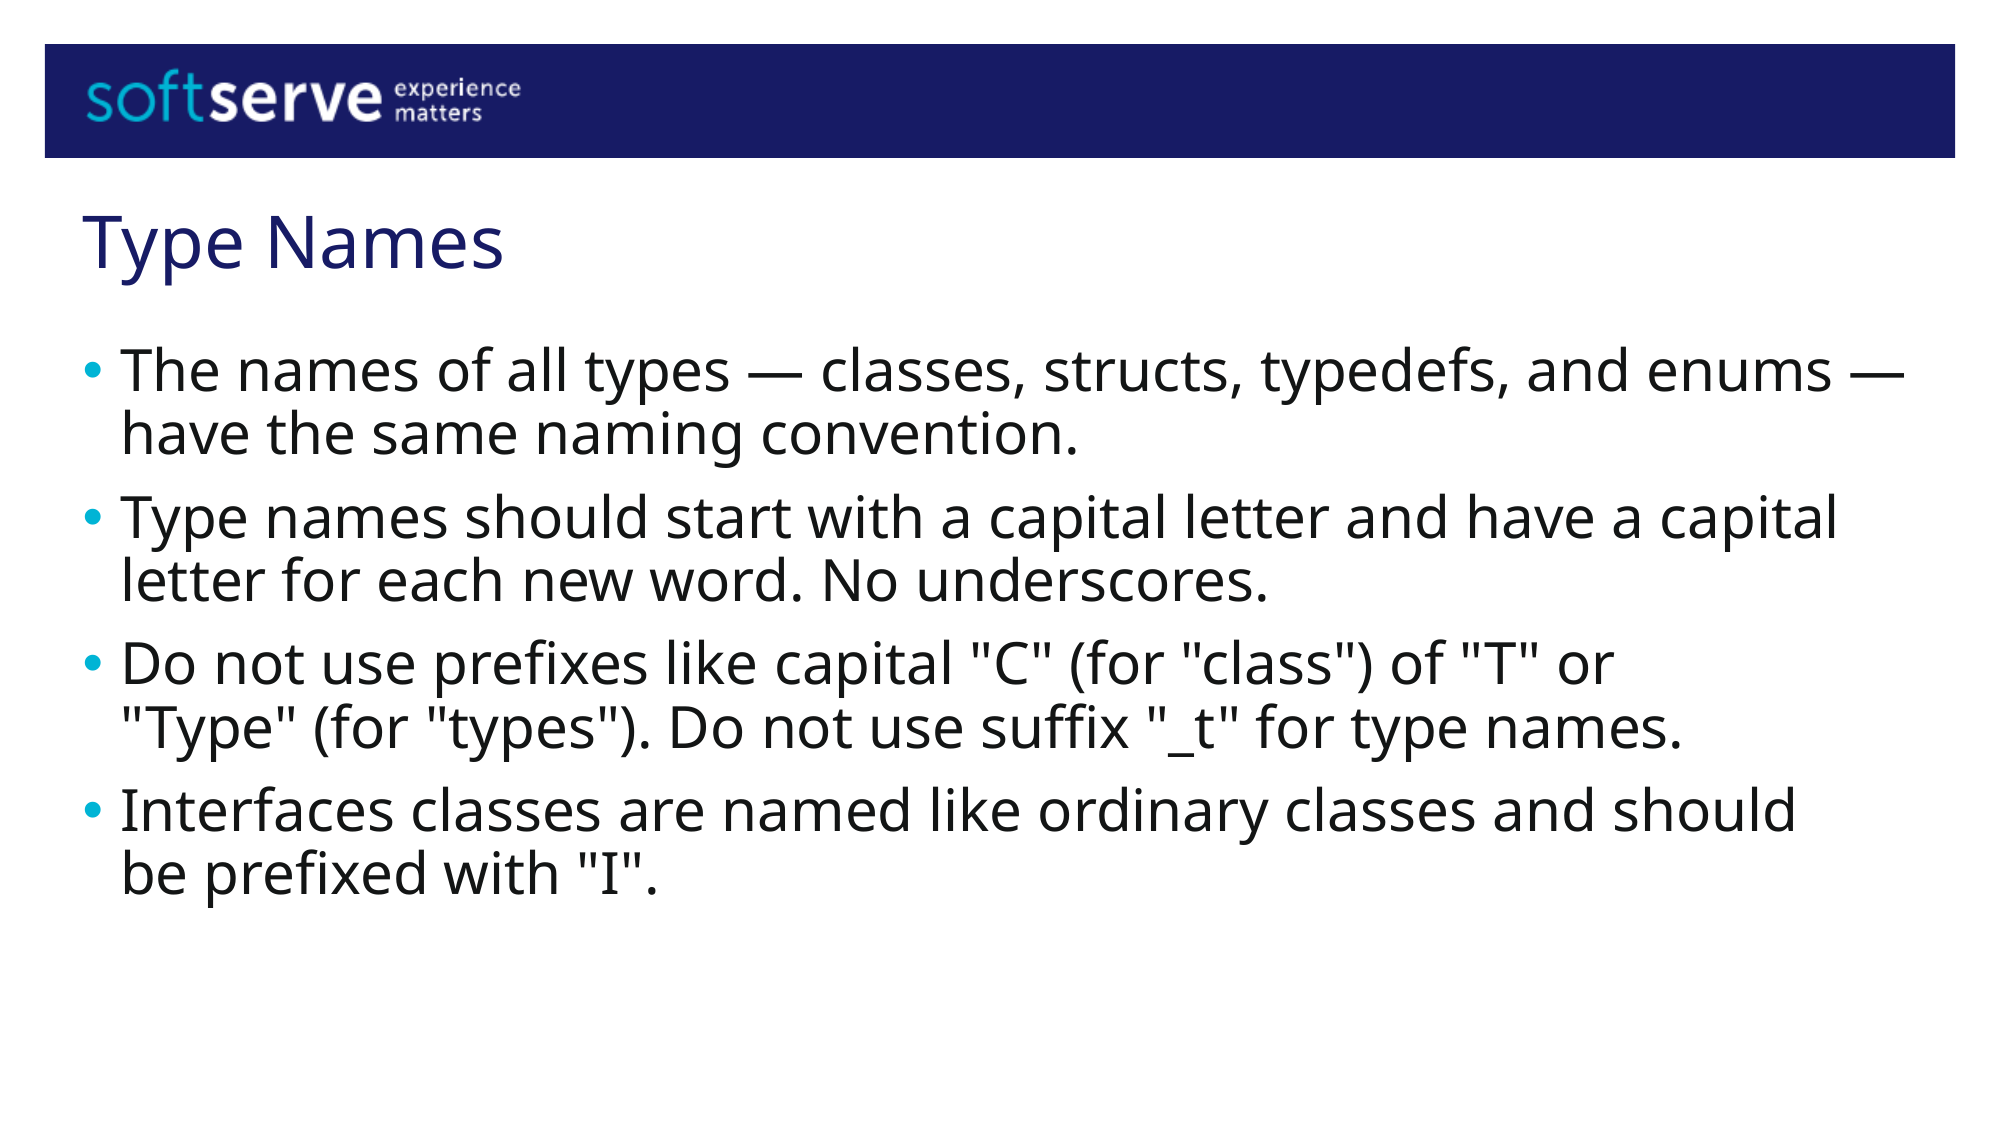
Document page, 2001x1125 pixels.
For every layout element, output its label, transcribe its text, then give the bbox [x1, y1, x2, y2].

title Type Names [67, 202, 1931, 289]
list The names of all types — classes, structs, typedefs, and enums — have the same naming convention. Type names should start with a capital letter and have a capital letter for each new word. No underscores. Do not use prefixes like capital "C" (for "class") of "T" or "Type" (for "types"). Do not use suffix "_t" for type names. Interfaces classes are named like ordinary classes and should be prefixed with "I". [67, 333, 1930, 1048]
